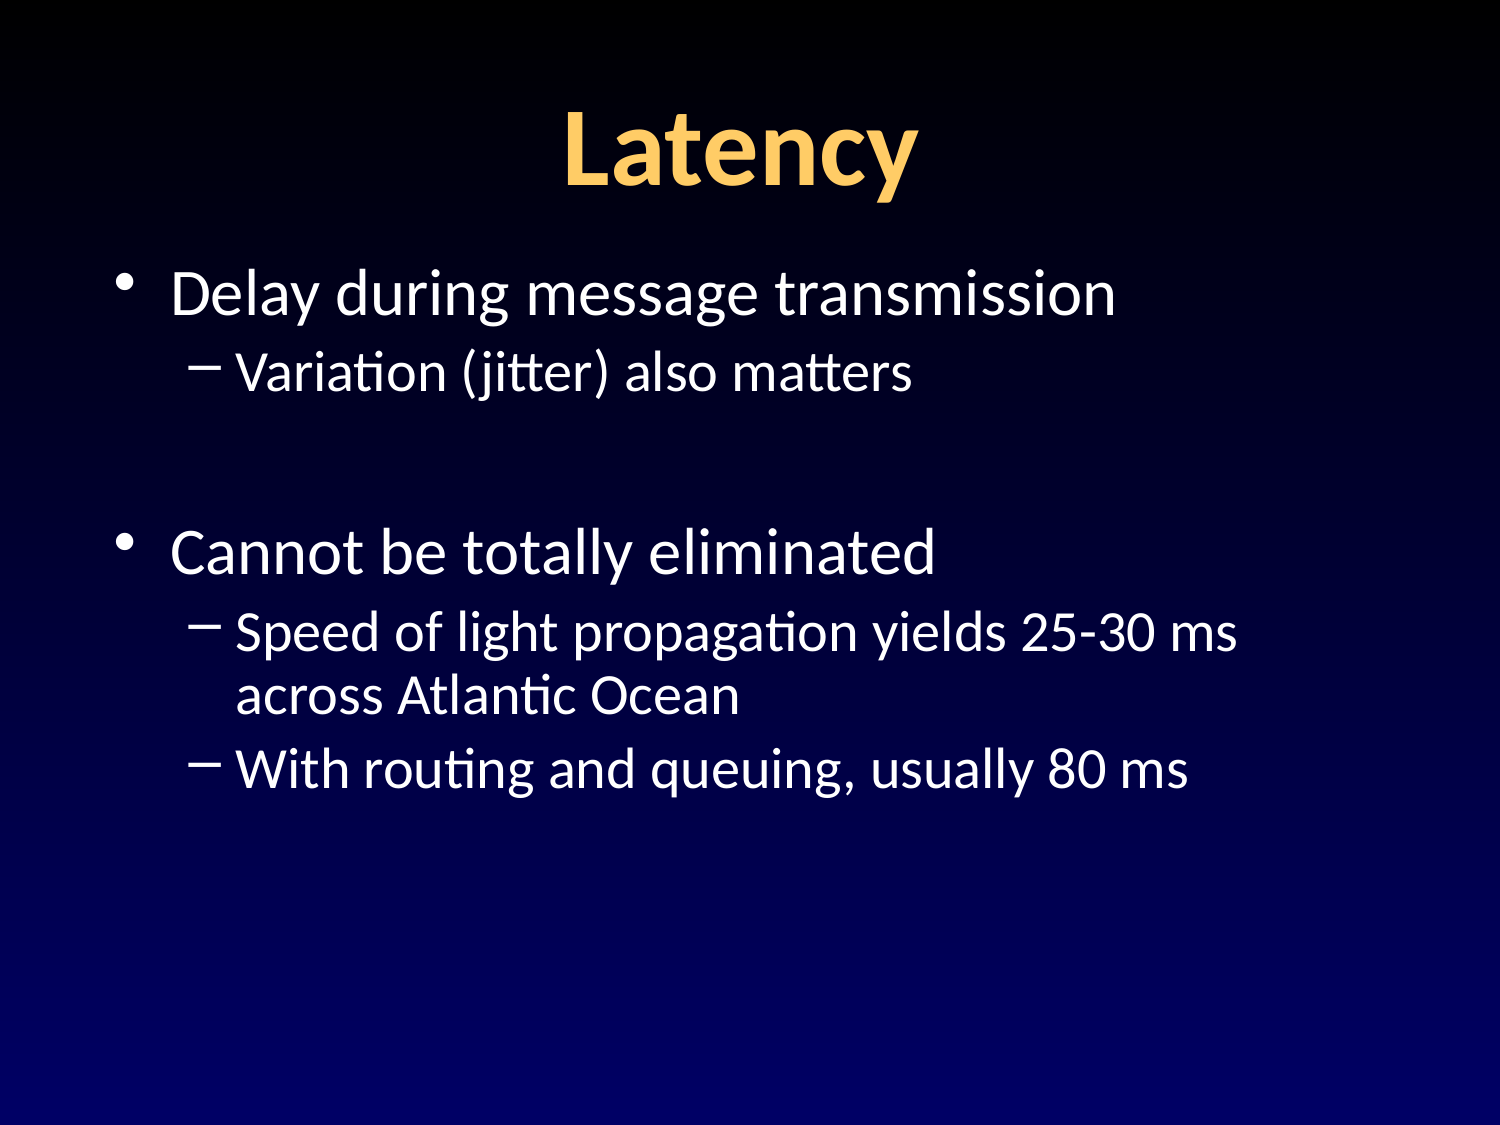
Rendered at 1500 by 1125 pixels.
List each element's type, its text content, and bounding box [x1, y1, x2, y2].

title Latency [103, 66, 1379, 240]
list Delay during message transmission Variation (jitter) also matters Cannot be totally eliminated Speed of light propagation yields 25-30 ms across Atlantic Ocean With routing and queuing, usually 80 ms [99, 250, 1375, 898]
